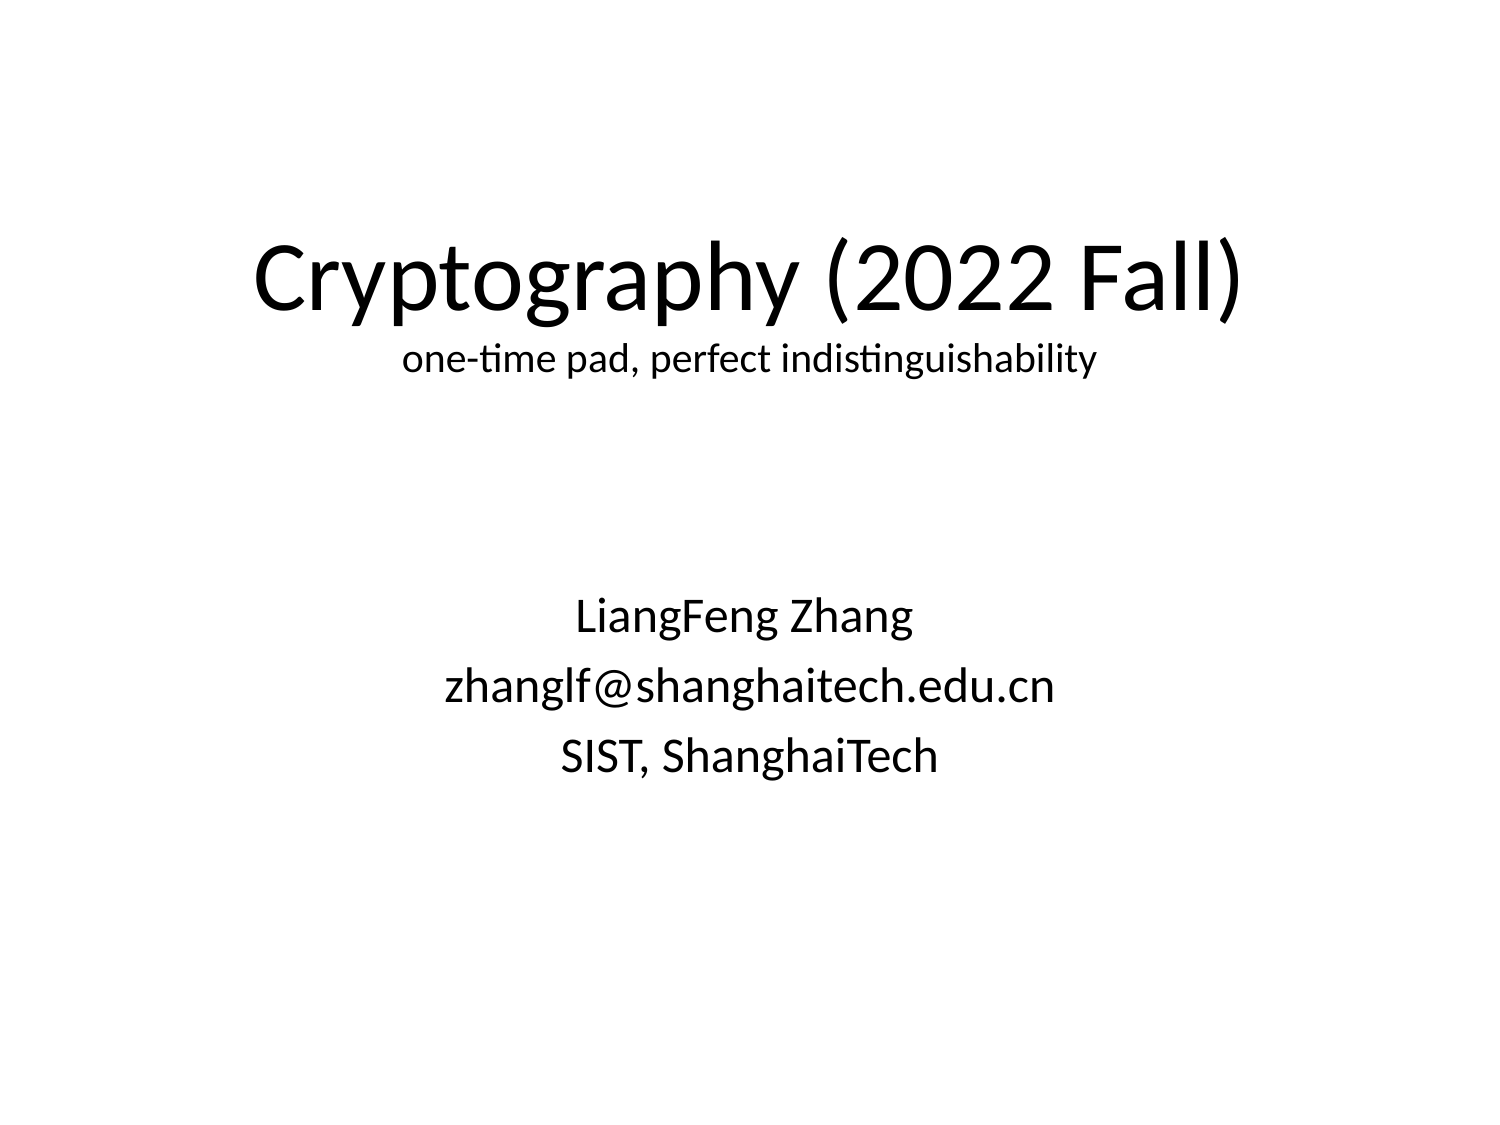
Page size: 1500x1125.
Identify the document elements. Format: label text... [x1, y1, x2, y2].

title Cryptography (2022 Fall) one-time pad, perfect indistinguishability [0, 174, 1500, 417]
subtitle LiangFeng Zhang zhanglf@shanghaitech.edu.cn SIST, ShanghaiTech [0, 575, 1500, 788]
